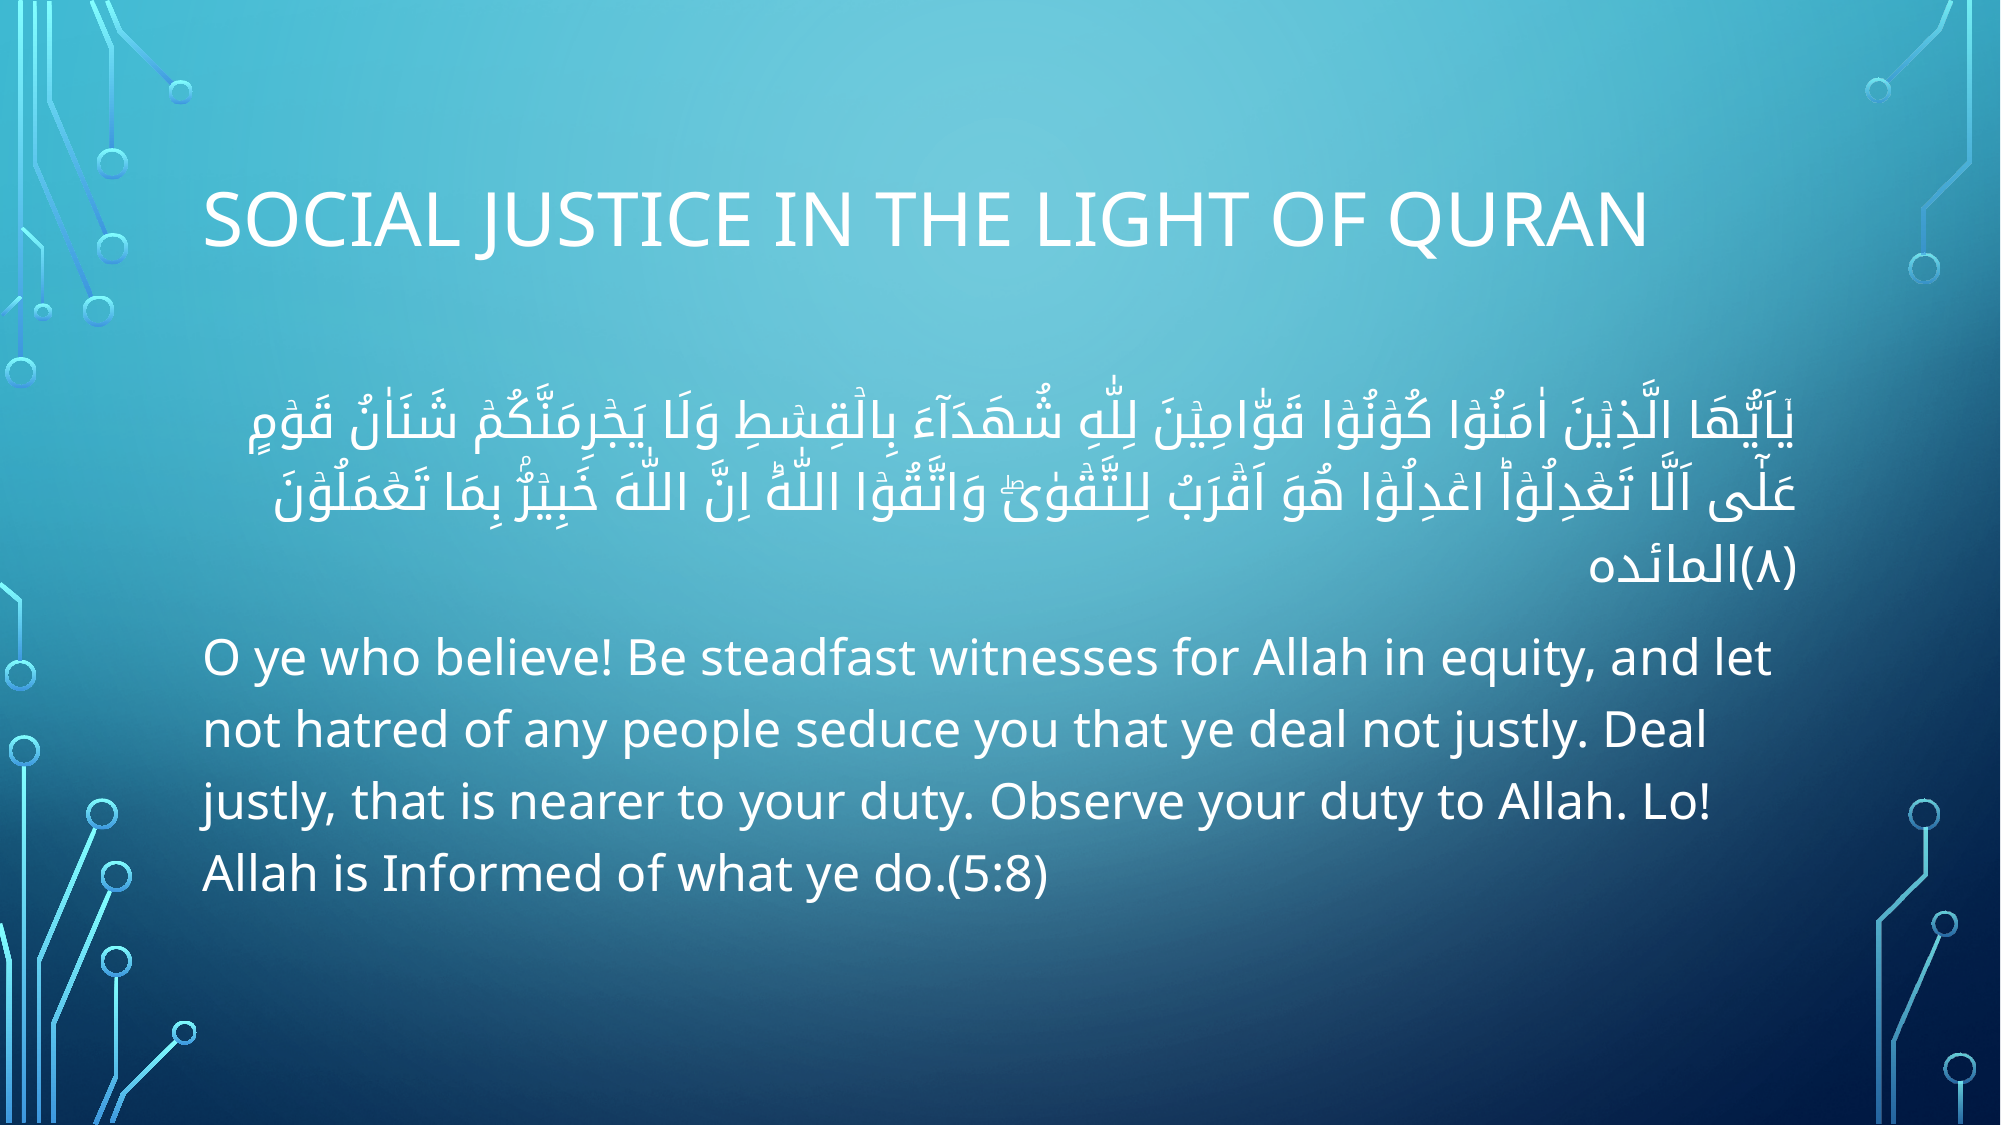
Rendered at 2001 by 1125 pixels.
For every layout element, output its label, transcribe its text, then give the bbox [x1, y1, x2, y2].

title Social justice in the light of Quran [187, 101, 1813, 344]
list يٰۤاَيُّهَا الَّذِيۡنَ اٰمَنُوۡا كُوۡنُوۡا قَوّٰامِيۡنَ لِلّٰهِ شُهَدَآءَ بِالۡقِسۡطِ‌ وَلَا يَجۡرِمَنَّكُمۡ شَنَاٰنُ قَوۡمٍ عَلٰٓى اَلَّا تَعۡدِلُوۡاؕ اعۡدِلُوۡا هُوَ اَقۡرَبُ لِلتَّقۡوٰى‌ۖ وَاتَّقُوۡا اللّٰهَ‌ؕ اِنَّ اللّٰهَ خَبِيۡرٌۢ بِمَا تَعۡمَلُوۡنَ‏ ﴿۸﴾المائدہ O ye who believe! Be steadfast witnesses for Allah in equity, and let not hatred of any people seduce you that ye deal not justly. Deal justly, that is nearer to your duty. Observe your duty to Allah. Lo! Allah is Informed of what ye do.(5:8﴿ [187, 369, 1813, 950]
